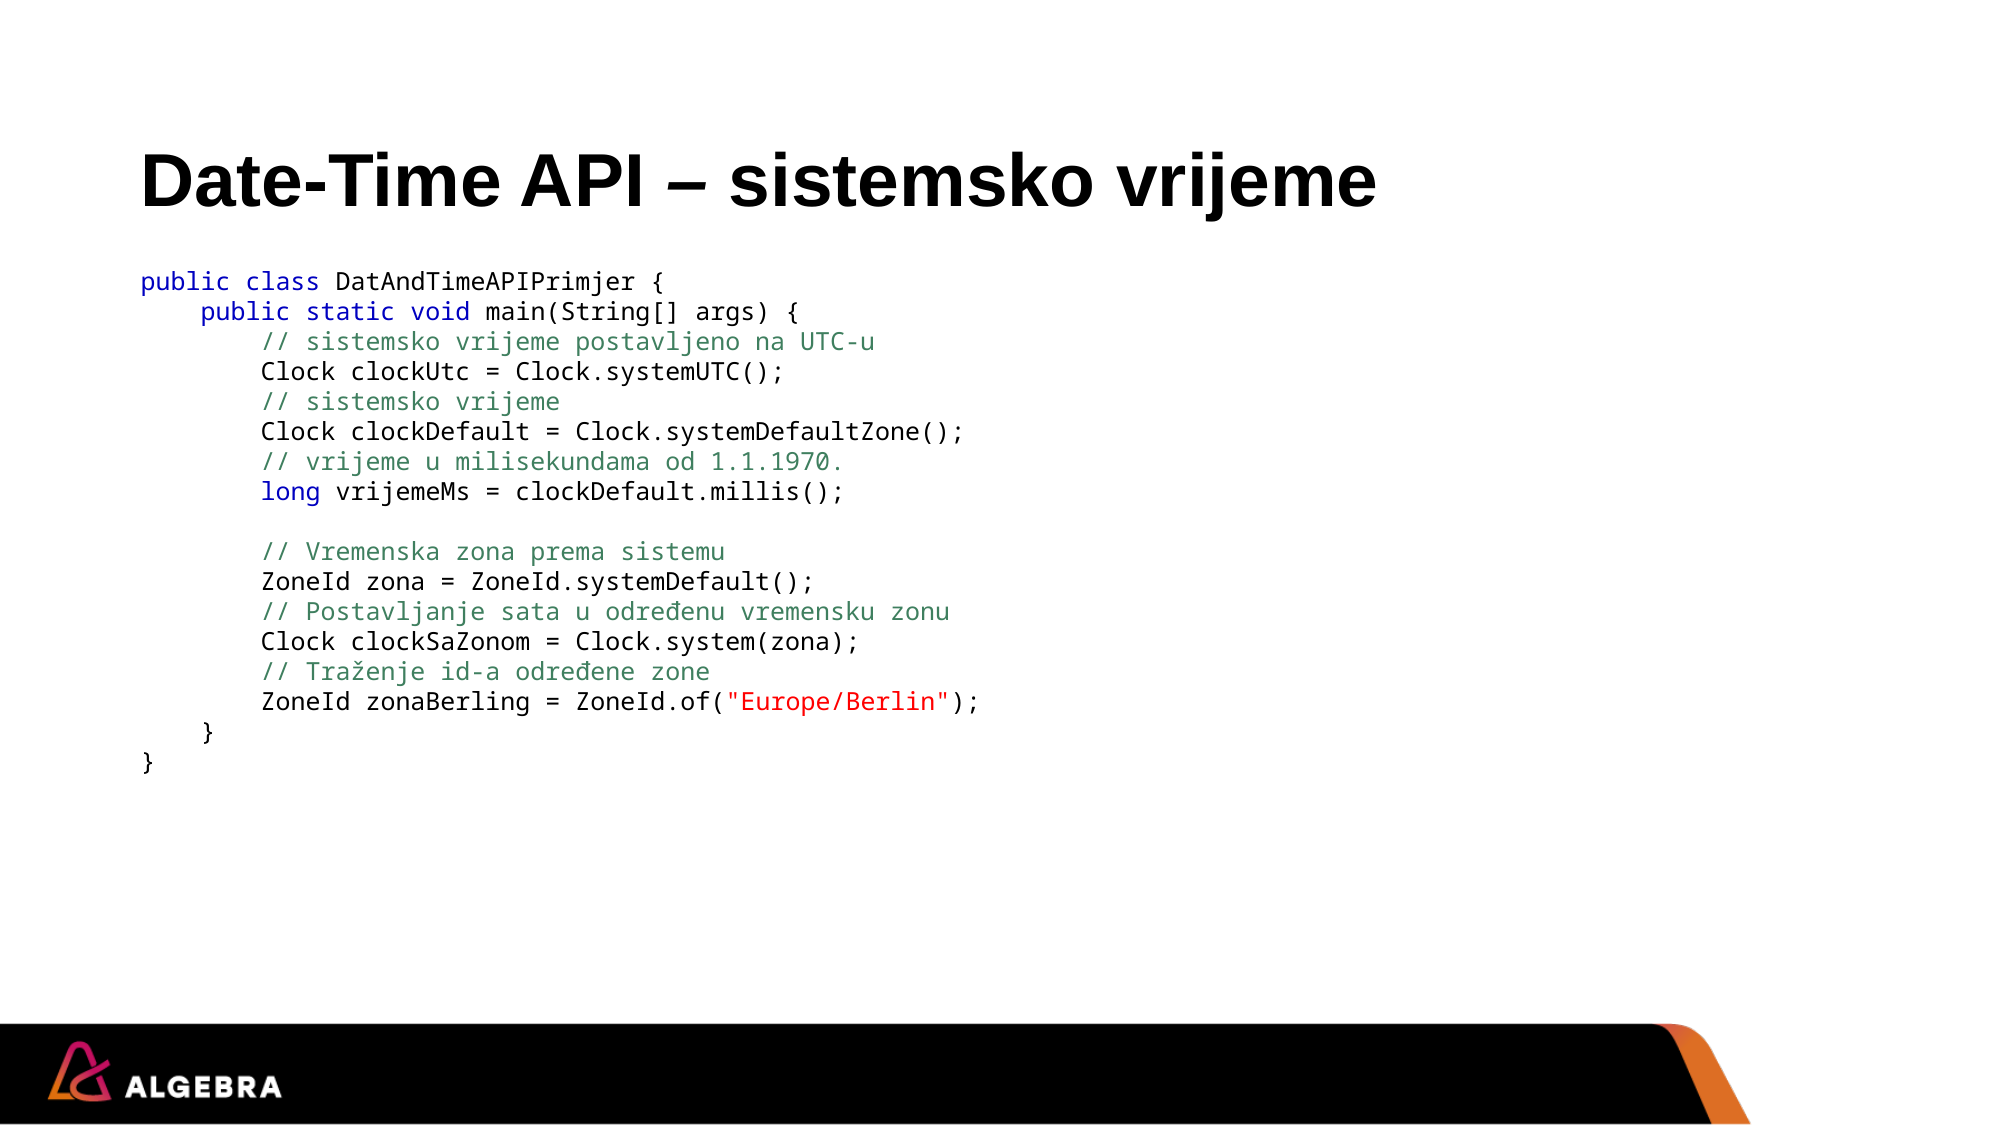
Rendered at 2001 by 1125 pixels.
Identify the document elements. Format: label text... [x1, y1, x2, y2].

title Date-Time API – sistemsko vrijeme [125, 92, 1626, 231]
text_box public class DatAndTimeAPIPrimjer { public static void main(String[] args) { // sistemsko vrijeme postavljeno na UTC-u Clock clockUtc = Clock.systemUTC(); // sistemsko vrijeme Clock clockDefault = Clock.systemDefaultZone(); // vrijeme u milisekundama od 1.1.1970. long vrijemeMs = clockDefault.millis(); // Vremenska zona prema sistemu ZoneId zona = ZoneId.systemDefault(); // Postavljanje sata u određenu vremensku zonu Clock clockSaZonom = Clock.system(zona); // Traženje id-a određene zone ZoneId zonaBerling = ZoneId.of("Europe/Berlin"); } } [125, 258, 1189, 783]
picture [0, 1023, 1958, 1125]
